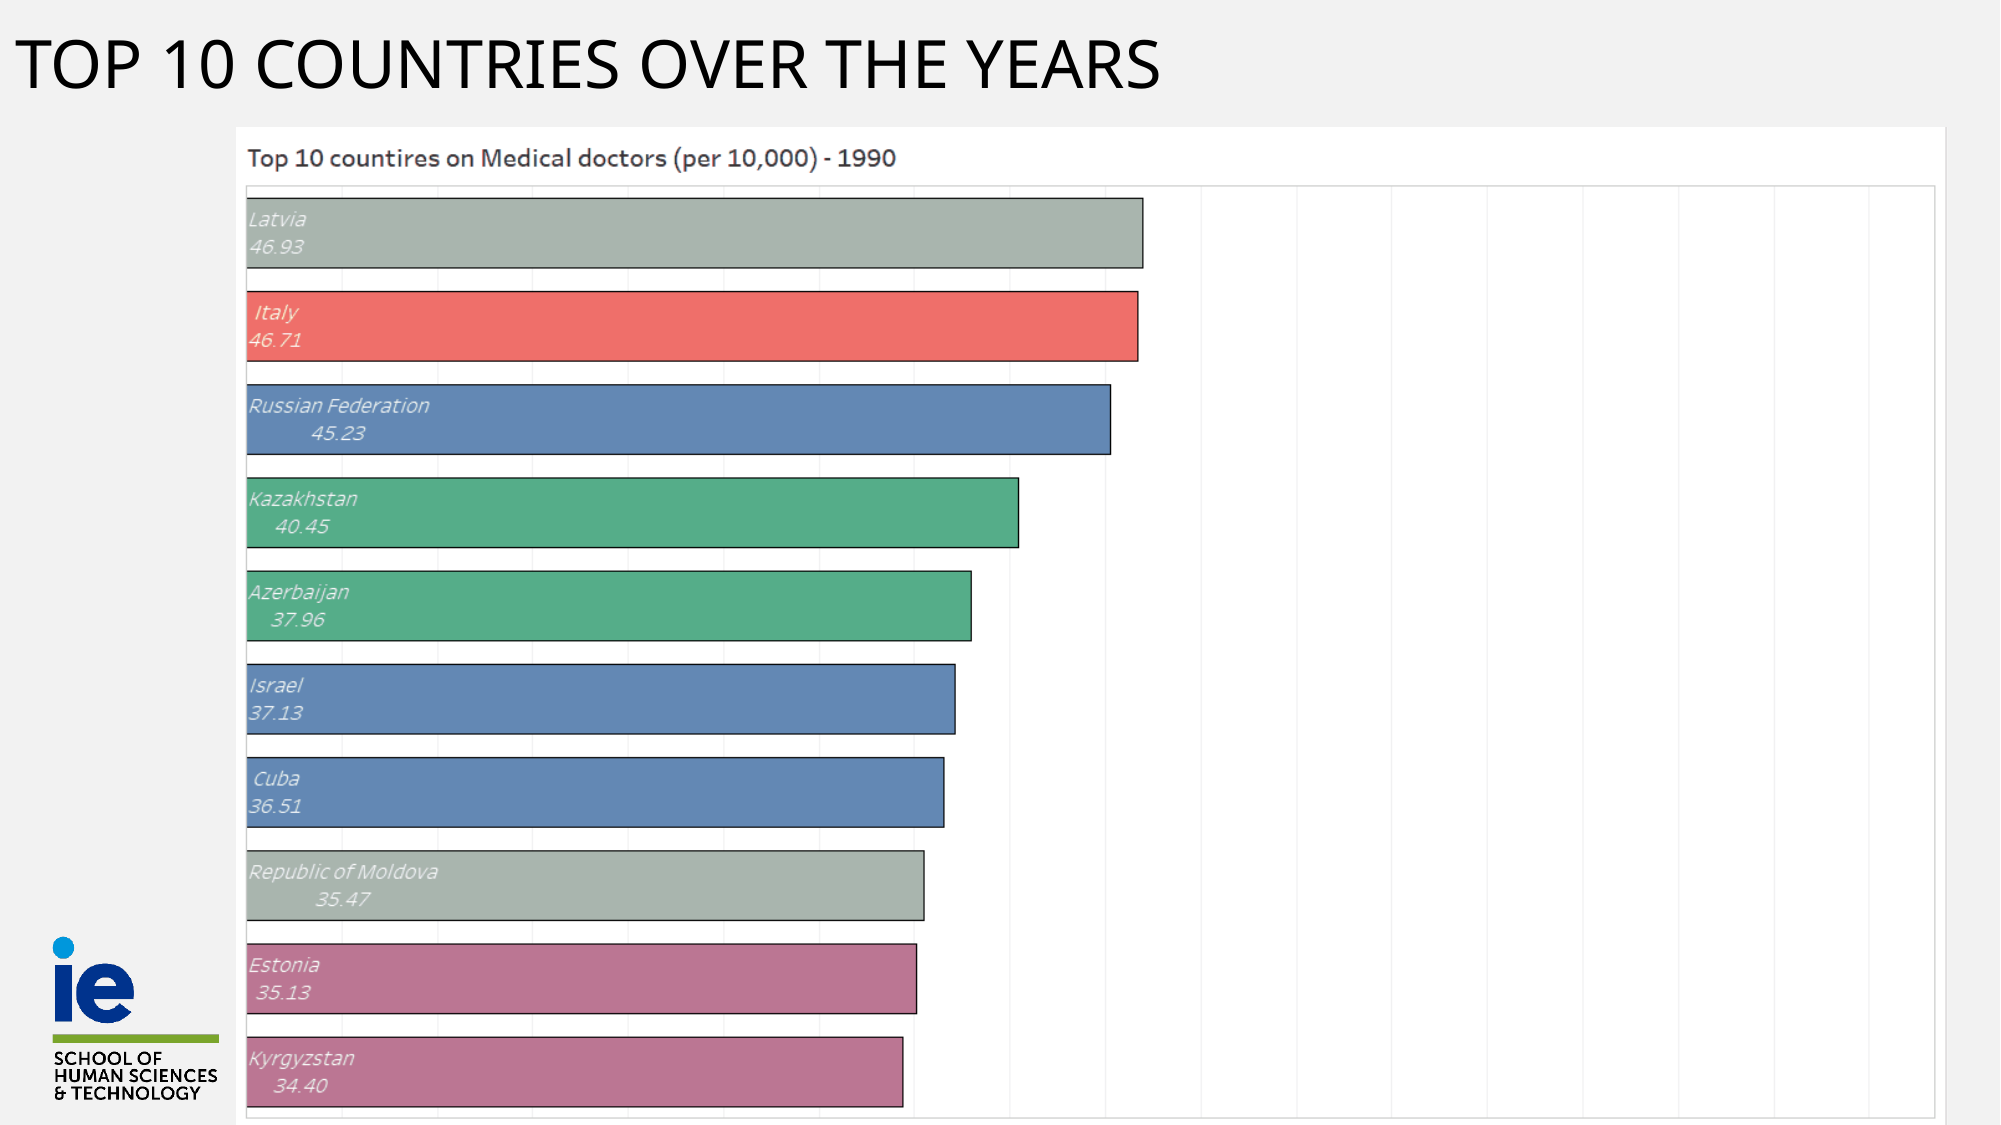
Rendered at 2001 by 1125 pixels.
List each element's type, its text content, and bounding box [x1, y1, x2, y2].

picture [0, 127, 1948, 1125]
title TOP 10 COUNTRIES OVER THE YEARS [0, 0, 2000, 176]
